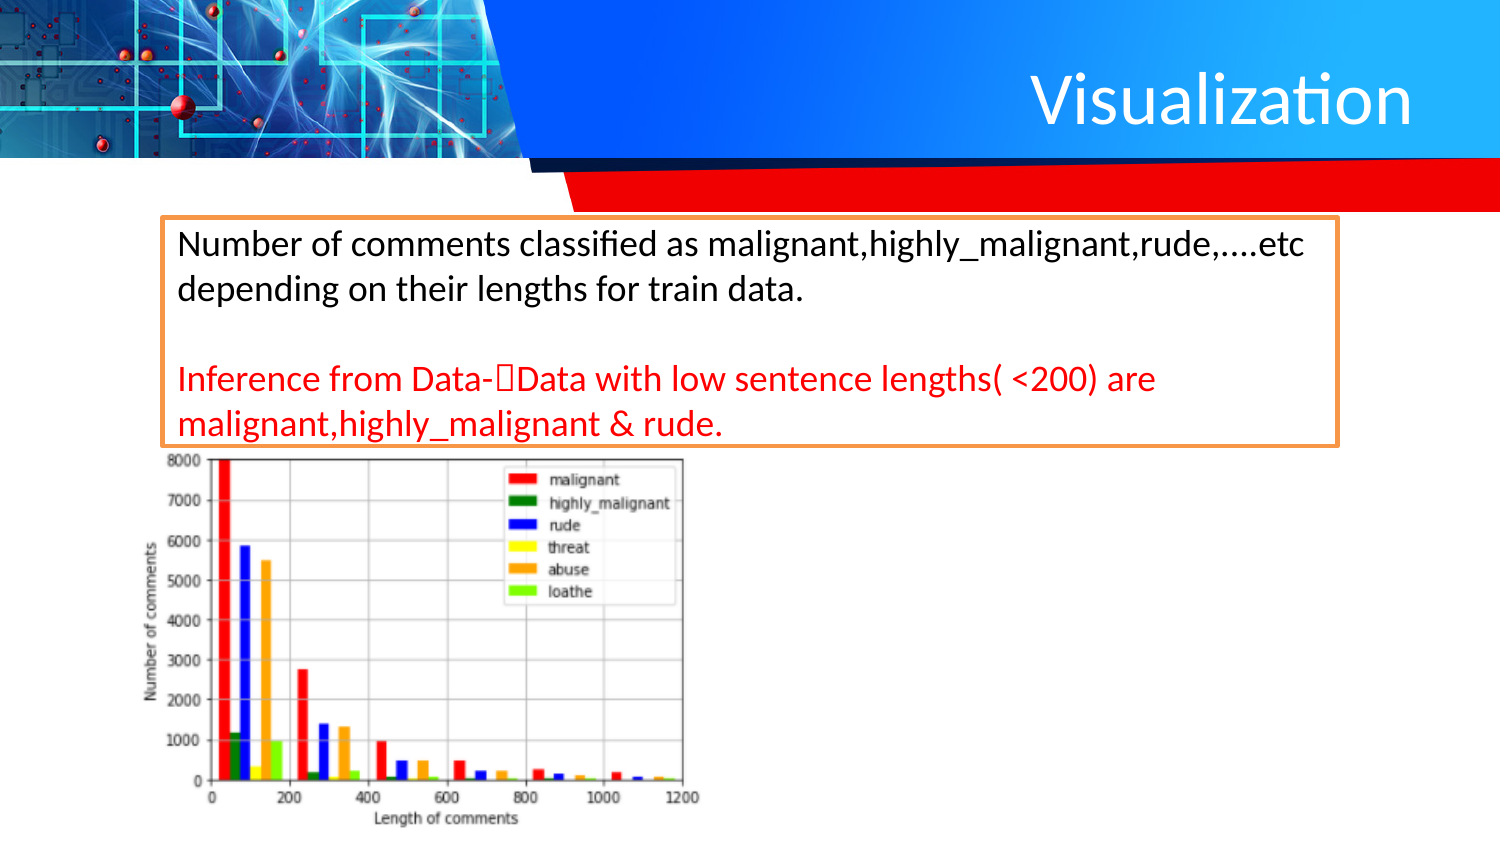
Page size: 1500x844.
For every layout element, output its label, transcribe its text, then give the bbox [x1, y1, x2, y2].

text_box Number of comments classified as malignant,highly_malignant,rude,....etc depending on their lengths for train data. Inference from Data-Data with low sentence lengths( <200) are malignant,highly_malignant & rude. [160, 215, 1340, 448]
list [104, 445, 734, 844]
title Visualization [76, 31, 1429, 158]
picture [0, 0, 1500, 844]
